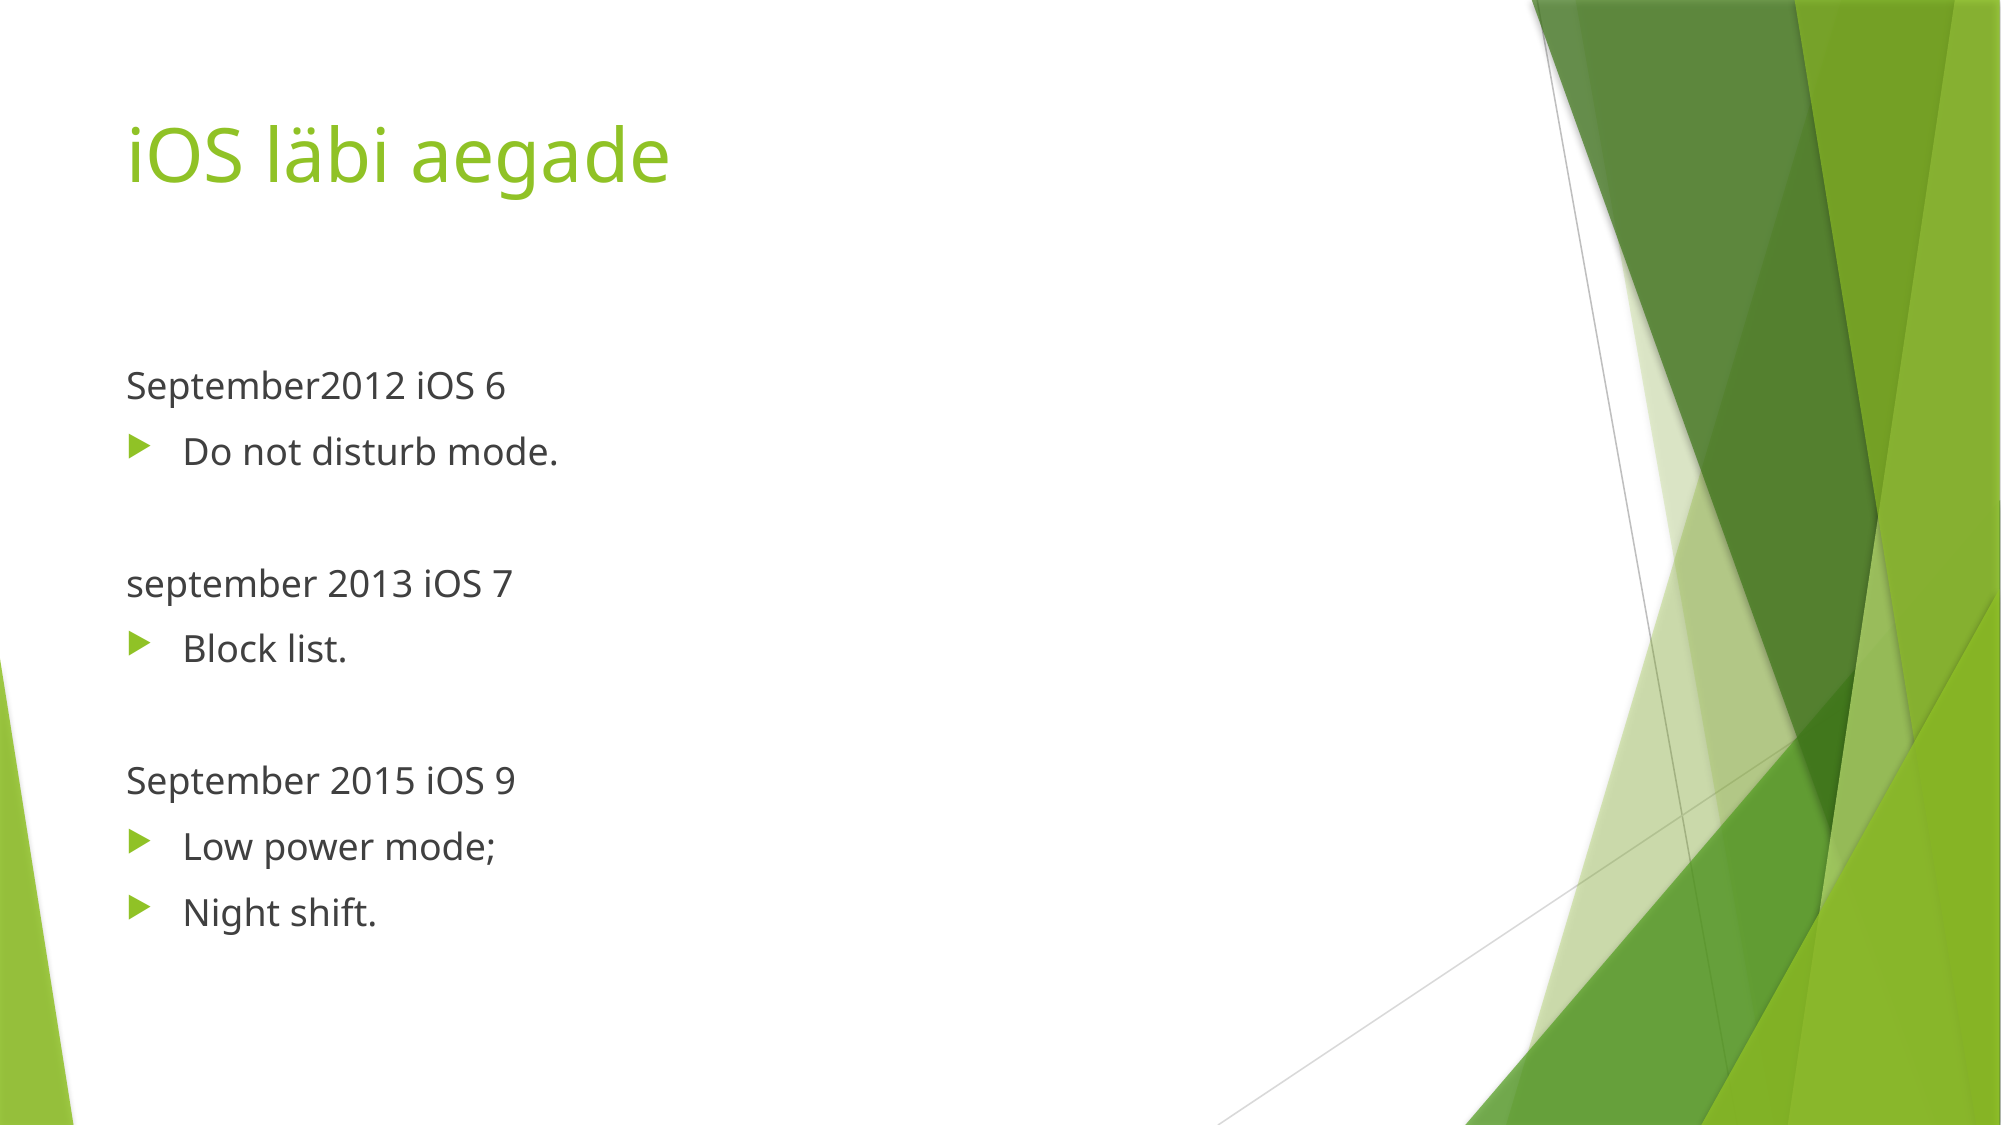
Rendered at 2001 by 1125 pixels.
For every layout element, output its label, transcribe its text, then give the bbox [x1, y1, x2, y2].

list September2012 iOS 6 Do not disturb mode. september 2013 iOS 7 Block list. September 2015 iOS 9 Low power mode; Night shift. [111, 354, 1522, 992]
title iOS läbi aegade [111, 99, 1522, 317]
